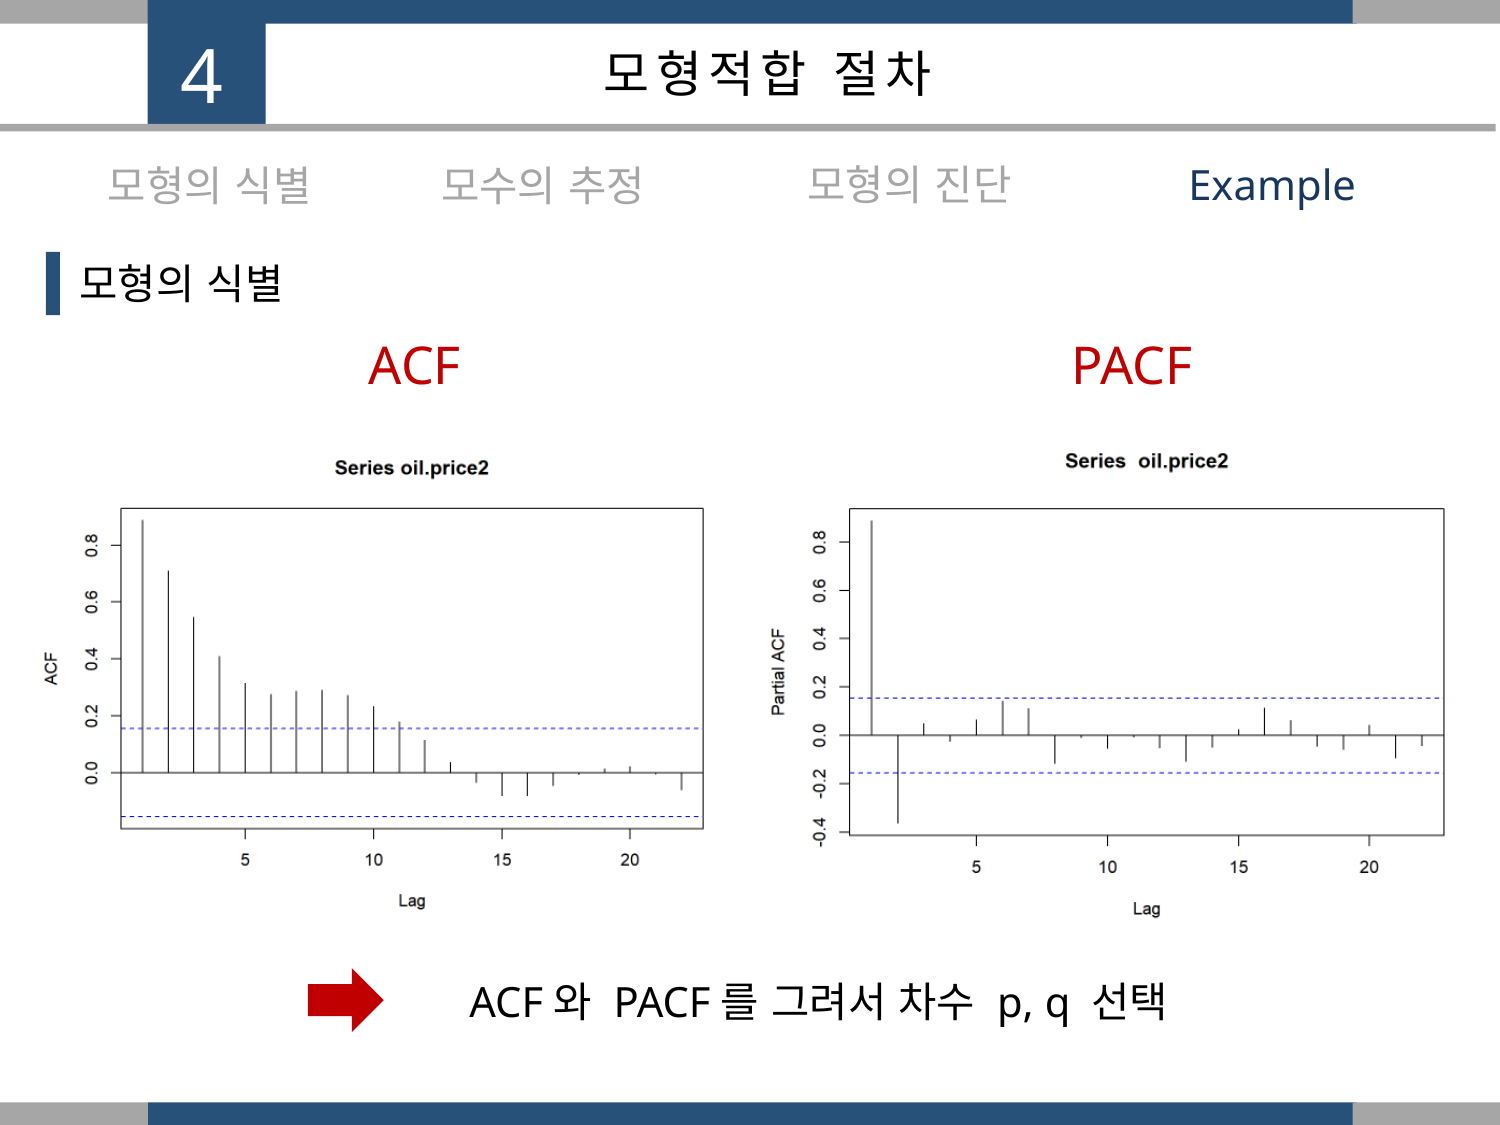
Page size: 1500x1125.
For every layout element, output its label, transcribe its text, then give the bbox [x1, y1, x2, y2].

text_box [0, 122, 1498, 133]
text_box [305, 966, 386, 1034]
text_box 4 [136, 21, 267, 127]
text_box 모형의 진단 [761, 151, 1058, 216]
text_box PACF [1057, 325, 1258, 403]
text_box ACF와 PACF를 그려서 차수 p, q 선택 [454, 968, 1500, 1033]
text_box Example [1124, 151, 1420, 216]
picture [30, 435, 751, 929]
text_box [145, 0, 268, 122]
text_box 모수의 추정 [395, 152, 691, 218]
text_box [45, 250, 308, 317]
text_box 모형의 식별 [62, 152, 358, 217]
picture [762, 435, 1480, 929]
text_box 모형적합 절차 [454, 34, 1081, 110]
text_box ACF [354, 325, 555, 403]
